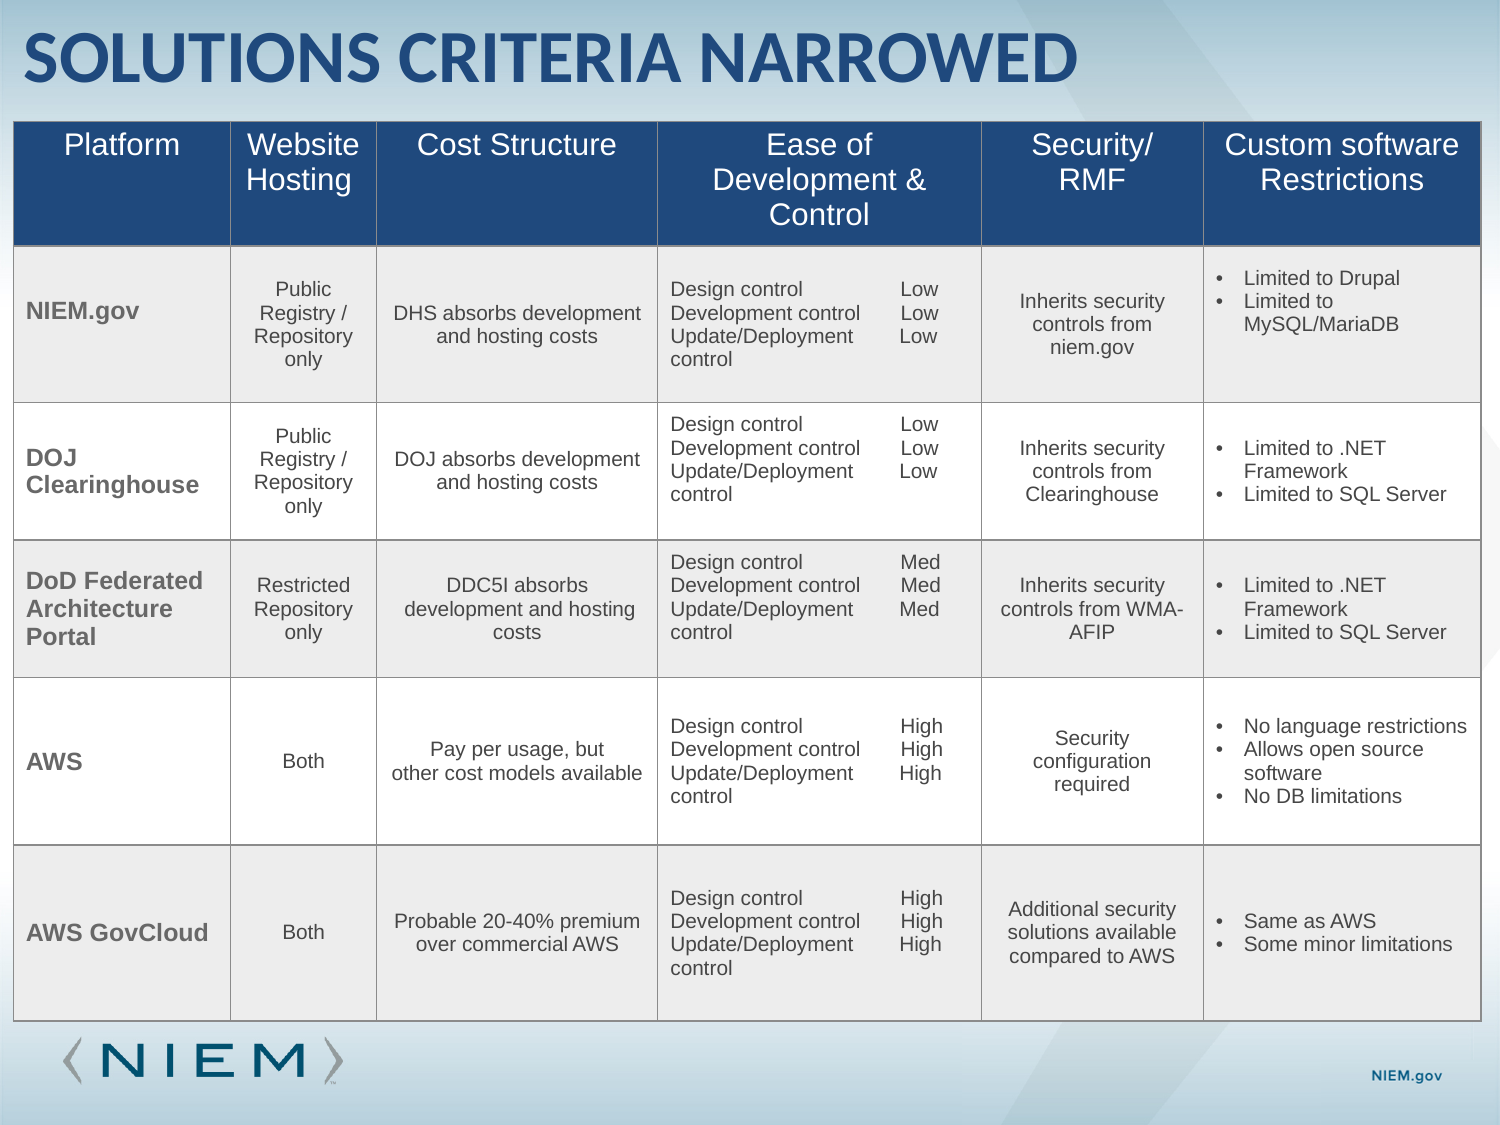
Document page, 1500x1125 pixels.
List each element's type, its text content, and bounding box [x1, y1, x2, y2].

table_cell Inherits security controls from Clearinghouse [982, 403, 1203, 539]
table_cell Limited to .NET Framework Limited to SQL Server [1204, 541, 1480, 677]
table_header Custom software Restrictions [1204, 122, 1480, 245]
table_cell Design control Med Development control Med Update/Deployment Med control [658, 541, 981, 677]
table_cell Both [231, 846, 376, 1020]
table_cell No language restrictions Allows open source software No DB limitations [1204, 678, 1480, 844]
table_cell Design control Low Development control Low Update/Deployment Low control [658, 247, 981, 402]
table_cell DHS absorbs development and hosting costs [377, 247, 657, 402]
table_header Cost Structure [377, 122, 657, 245]
table_cell AWS GovCloud [14, 846, 230, 1020]
table_cell Public Registry / Repository only [231, 403, 376, 539]
table_cell Additional security solutions available compared to AWS [982, 846, 1203, 1020]
table_cell DOJ absorbs development and hosting costs [377, 403, 657, 539]
table_cell Probable 20-40% premium over commercial AWS [377, 846, 657, 1020]
table_cell Limited to .NET Framework Limited to SQL Server [1204, 403, 1480, 539]
table_cell Pay per usage, but other cost models available [377, 678, 657, 844]
table_header Platform [14, 122, 230, 245]
table_cell Design control High Development control High Update/Deployment High control [658, 678, 981, 844]
table_cell Restricted Repository only [231, 541, 376, 677]
table_cell Limited to Drupal Limited to MySQL/MariaDB [1204, 247, 1480, 402]
table_cell Design control High Development control High Update/Deployment High control [658, 846, 981, 1020]
table_cell Inherits security controls from WMA-AFIP [982, 541, 1203, 677]
table_cell Public Registry / Repository only [231, 247, 376, 402]
table_cell Inherits security controls from niem.gov [982, 247, 1203, 402]
table_cell DoD Federated Architecture Portal [14, 541, 230, 677]
picture [0, 0, 1500, 1125]
table_cell Design control Low Development control Low Update/Deployment Low control [658, 403, 981, 539]
table_cell Security configuration required [982, 678, 1203, 844]
table_cell DOJ Clearinghouse [14, 403, 230, 539]
table_header Ease of Development & Control [658, 122, 981, 245]
table_cell DDC5I absorbs development and hosting costs [377, 541, 657, 677]
table_cell NIEM.gov [14, 247, 230, 402]
table_cell Both [231, 678, 376, 844]
table_header Website Hosting [231, 122, 376, 245]
table_cell AWS [14, 678, 230, 844]
table_cell Same as AWS Some minor limitations [1204, 846, 1480, 1020]
table_header Security/ RMF [982, 122, 1203, 245]
title Solutions Criteria Narrowed [8, 17, 1416, 86]
